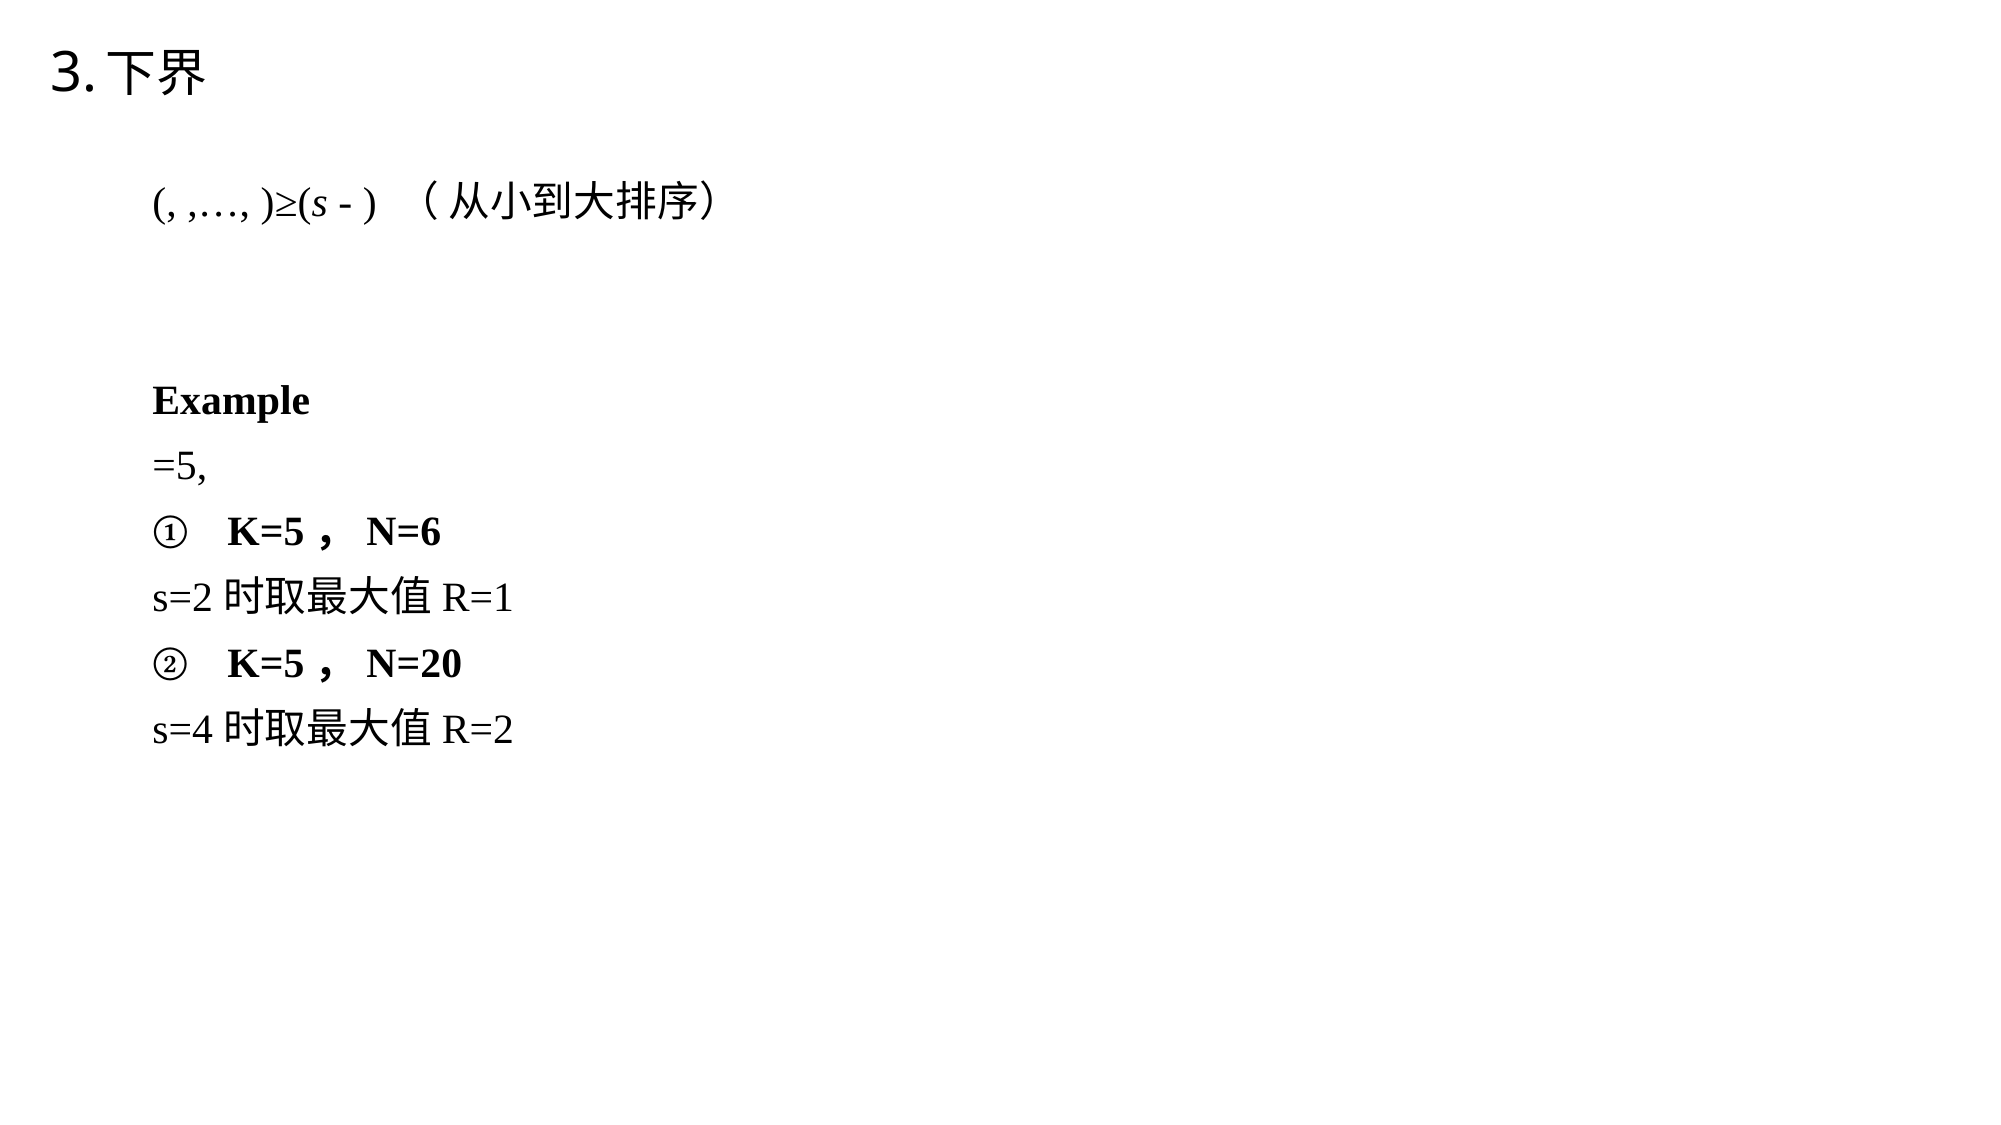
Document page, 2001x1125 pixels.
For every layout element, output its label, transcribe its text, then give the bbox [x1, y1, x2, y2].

title 3.下界 [35, 35, 549, 112]
